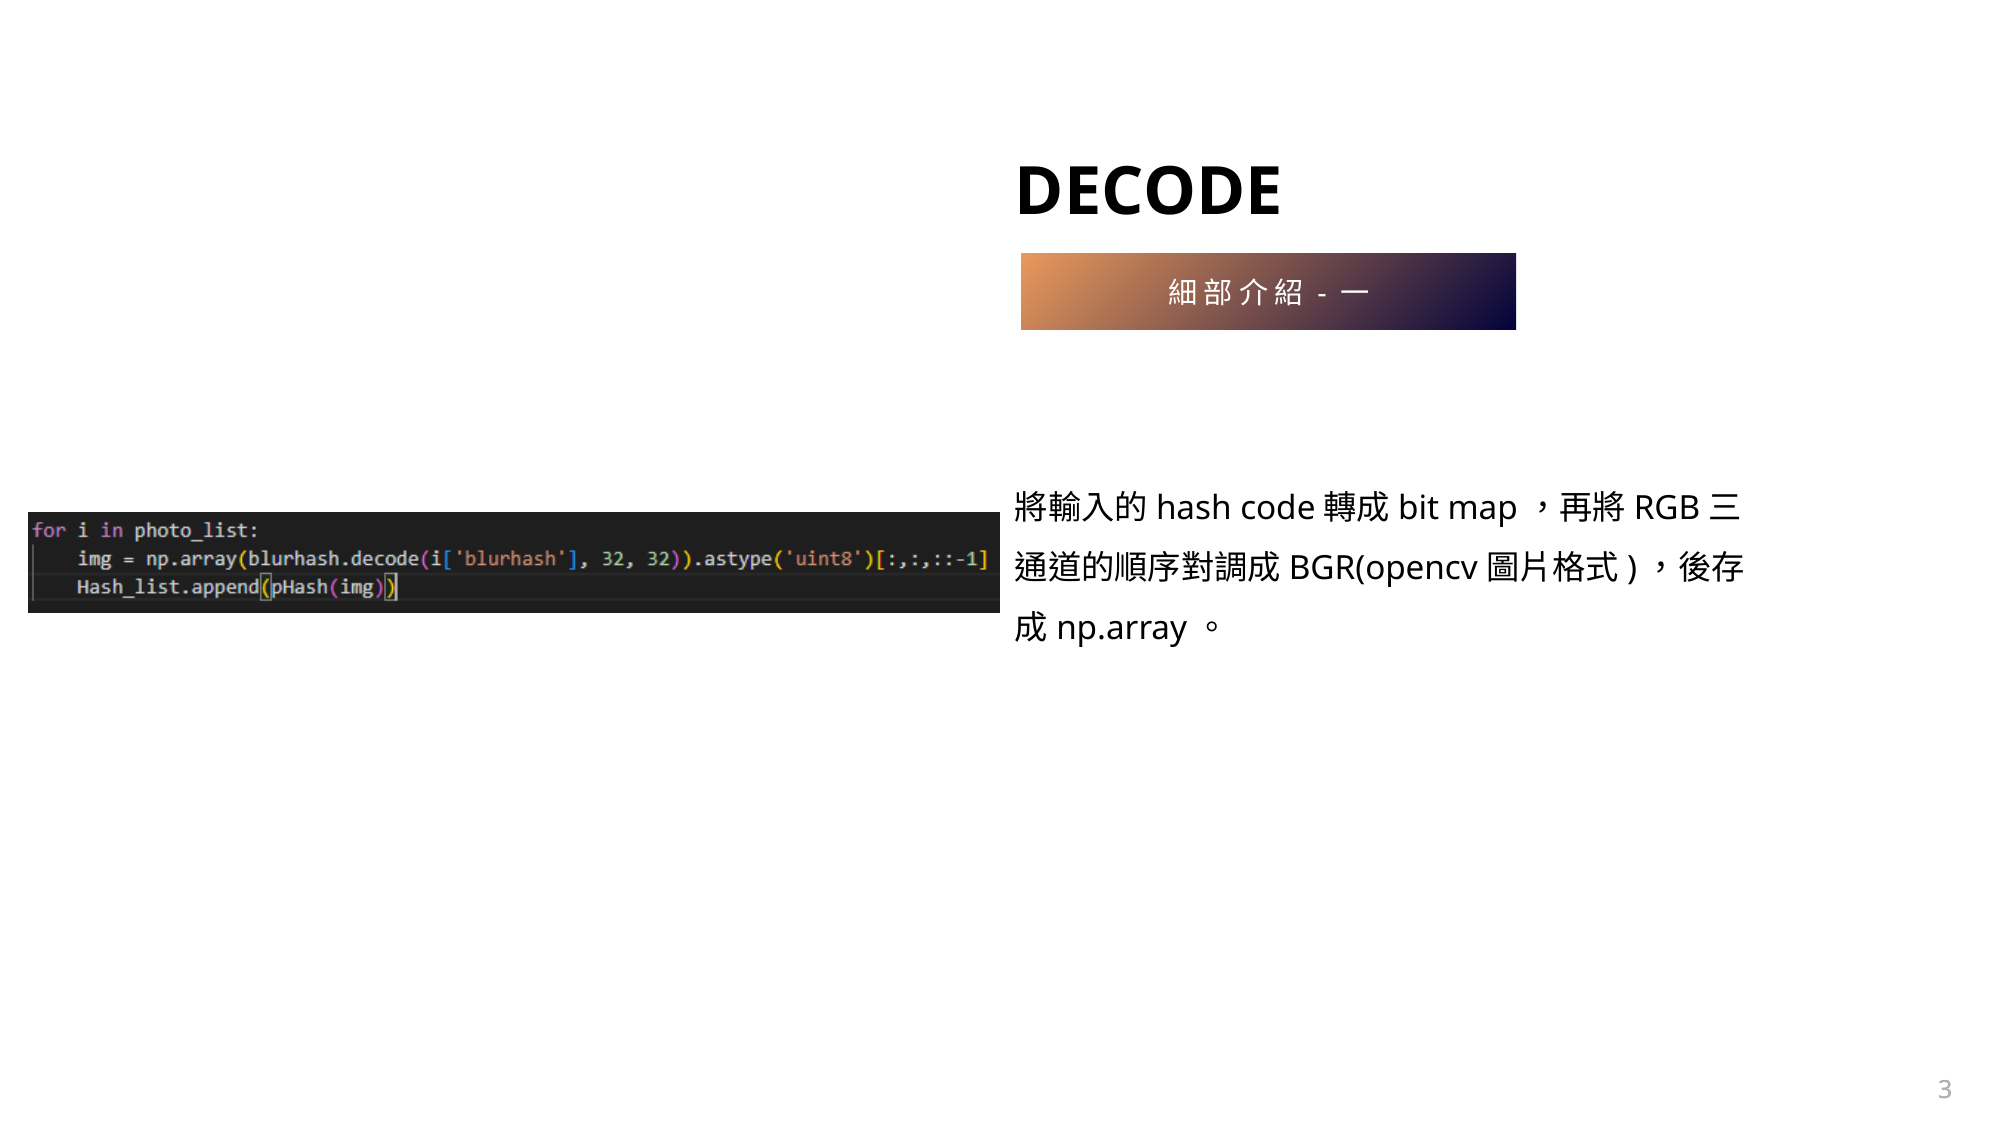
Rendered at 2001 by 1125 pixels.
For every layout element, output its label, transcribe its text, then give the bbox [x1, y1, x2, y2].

slide_number 3 [1894, 1061, 1968, 1121]
list 細部介紹-一 [1021, 253, 1517, 330]
picture [27, 512, 1000, 613]
title decode [999, 100, 1968, 246]
list 將輸入的hash code轉成bit map，再將RGB三通道的順序對調成BGR(opencv圖片格式)，後存成np.array。 [999, 459, 1763, 824]
